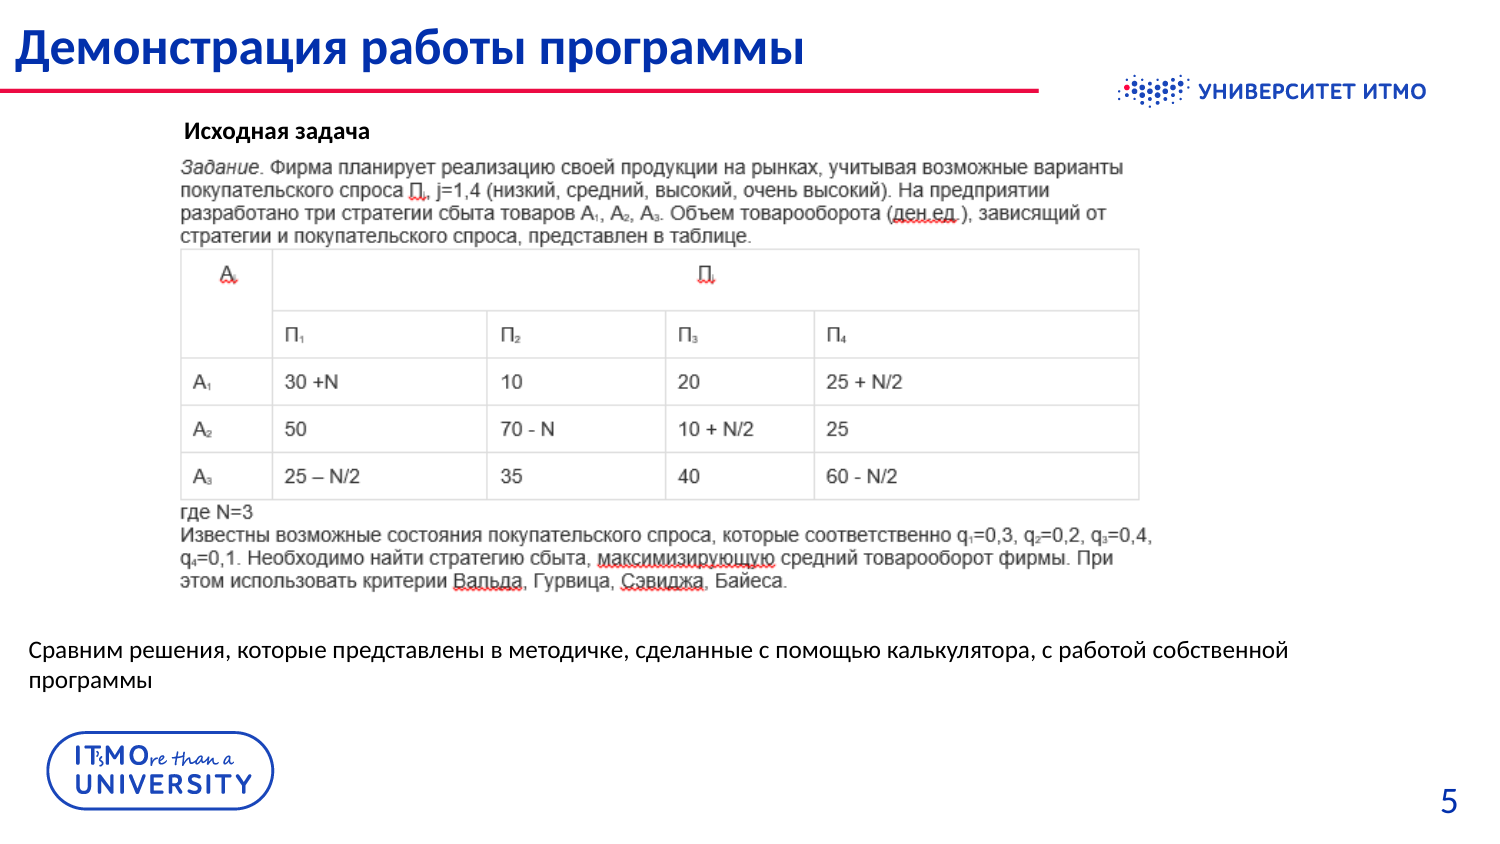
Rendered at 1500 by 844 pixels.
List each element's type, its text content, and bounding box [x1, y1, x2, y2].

text_box Сравним решения, которые представлены в методичке, сделанные с помощью калькулятора, с работой собственной программы [13, 625, 1406, 702]
text_box Исходная задача [169, 106, 481, 149]
picture [0, 0, 1500, 844]
title Демонстрация работы программы [0, 10, 1435, 83]
